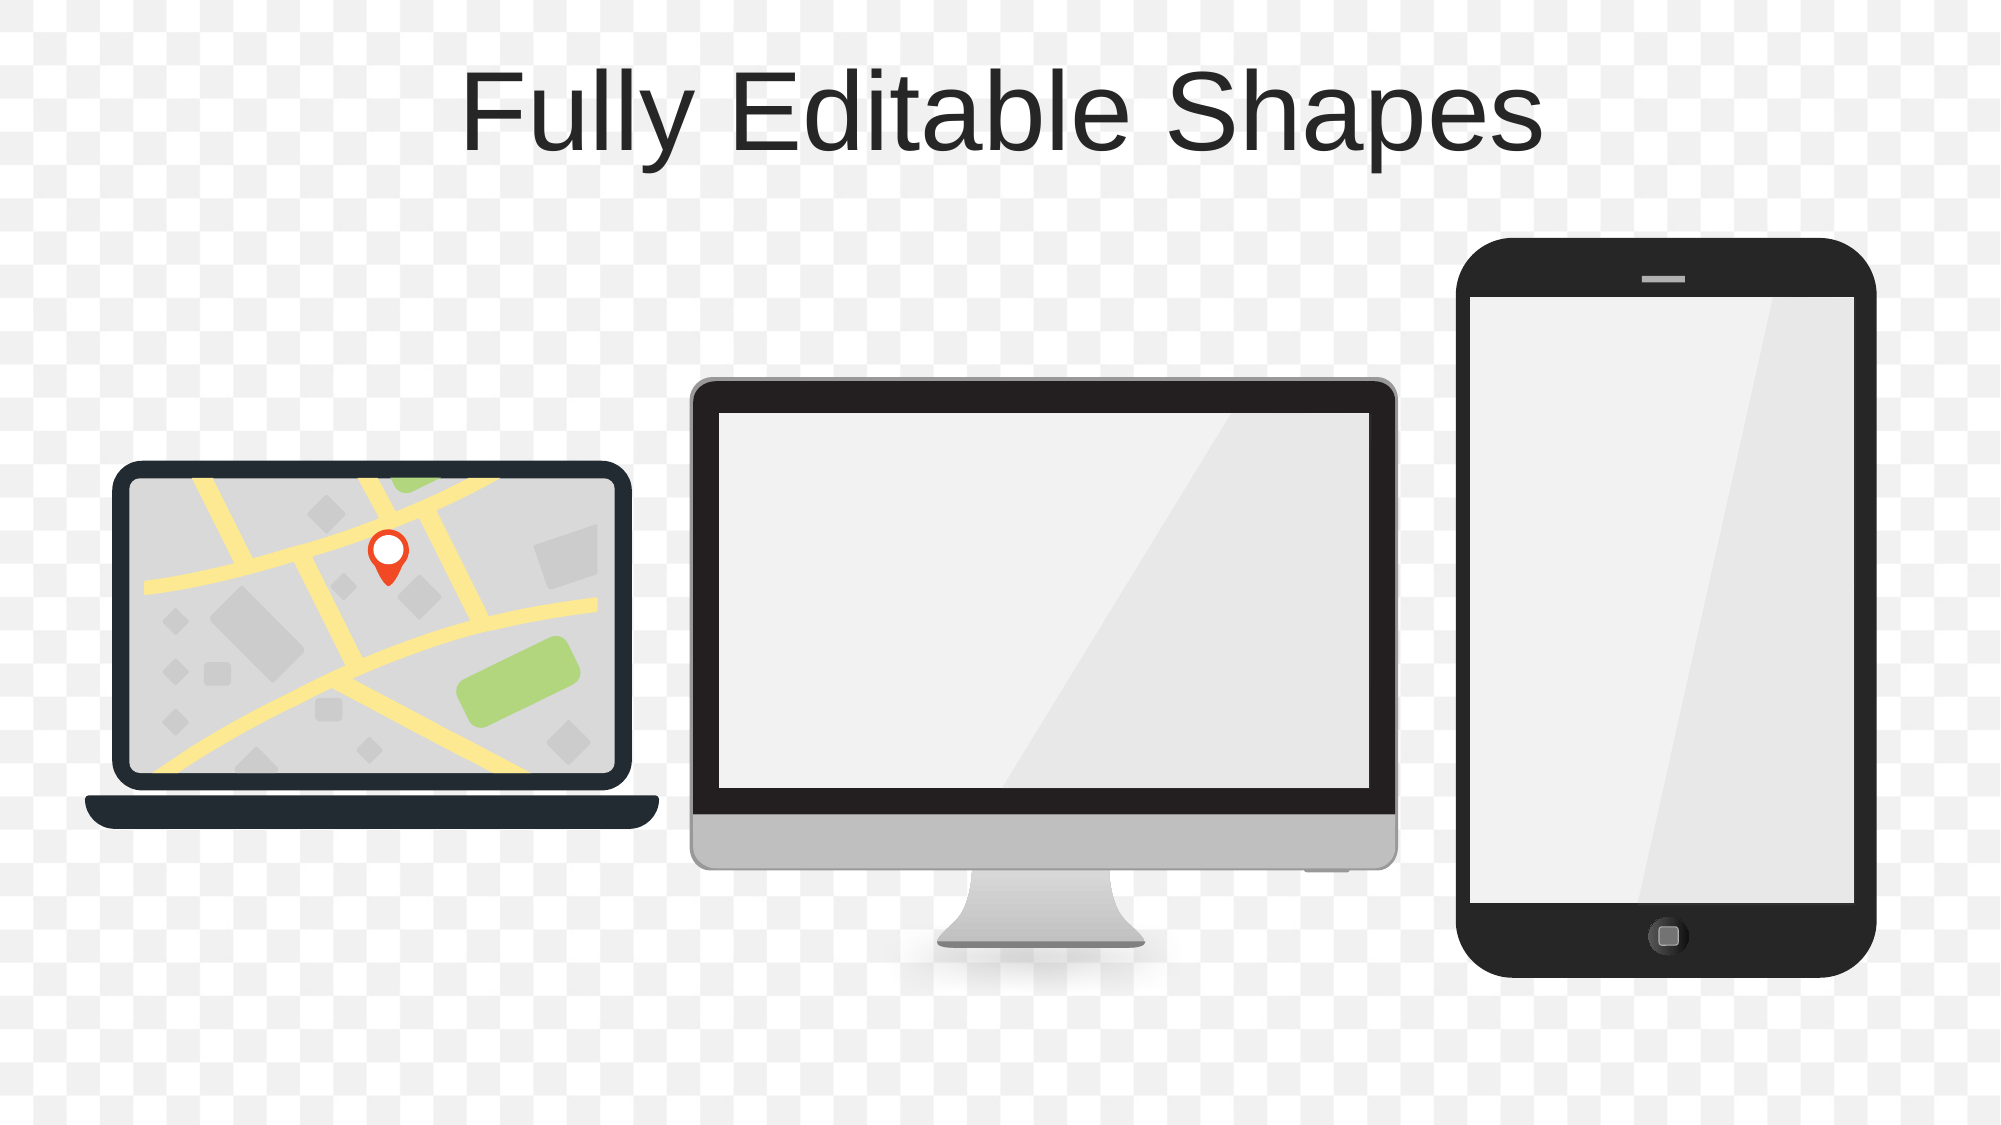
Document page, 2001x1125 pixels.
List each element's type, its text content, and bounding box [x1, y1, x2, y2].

list Fully Editable Shapes [53, 54, 1952, 174]
picture [0, 0, 2001, 1125]
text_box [1468, 291, 1856, 906]
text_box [1455, 237, 1877, 978]
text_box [686, 373, 1401, 951]
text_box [84, 460, 660, 829]
